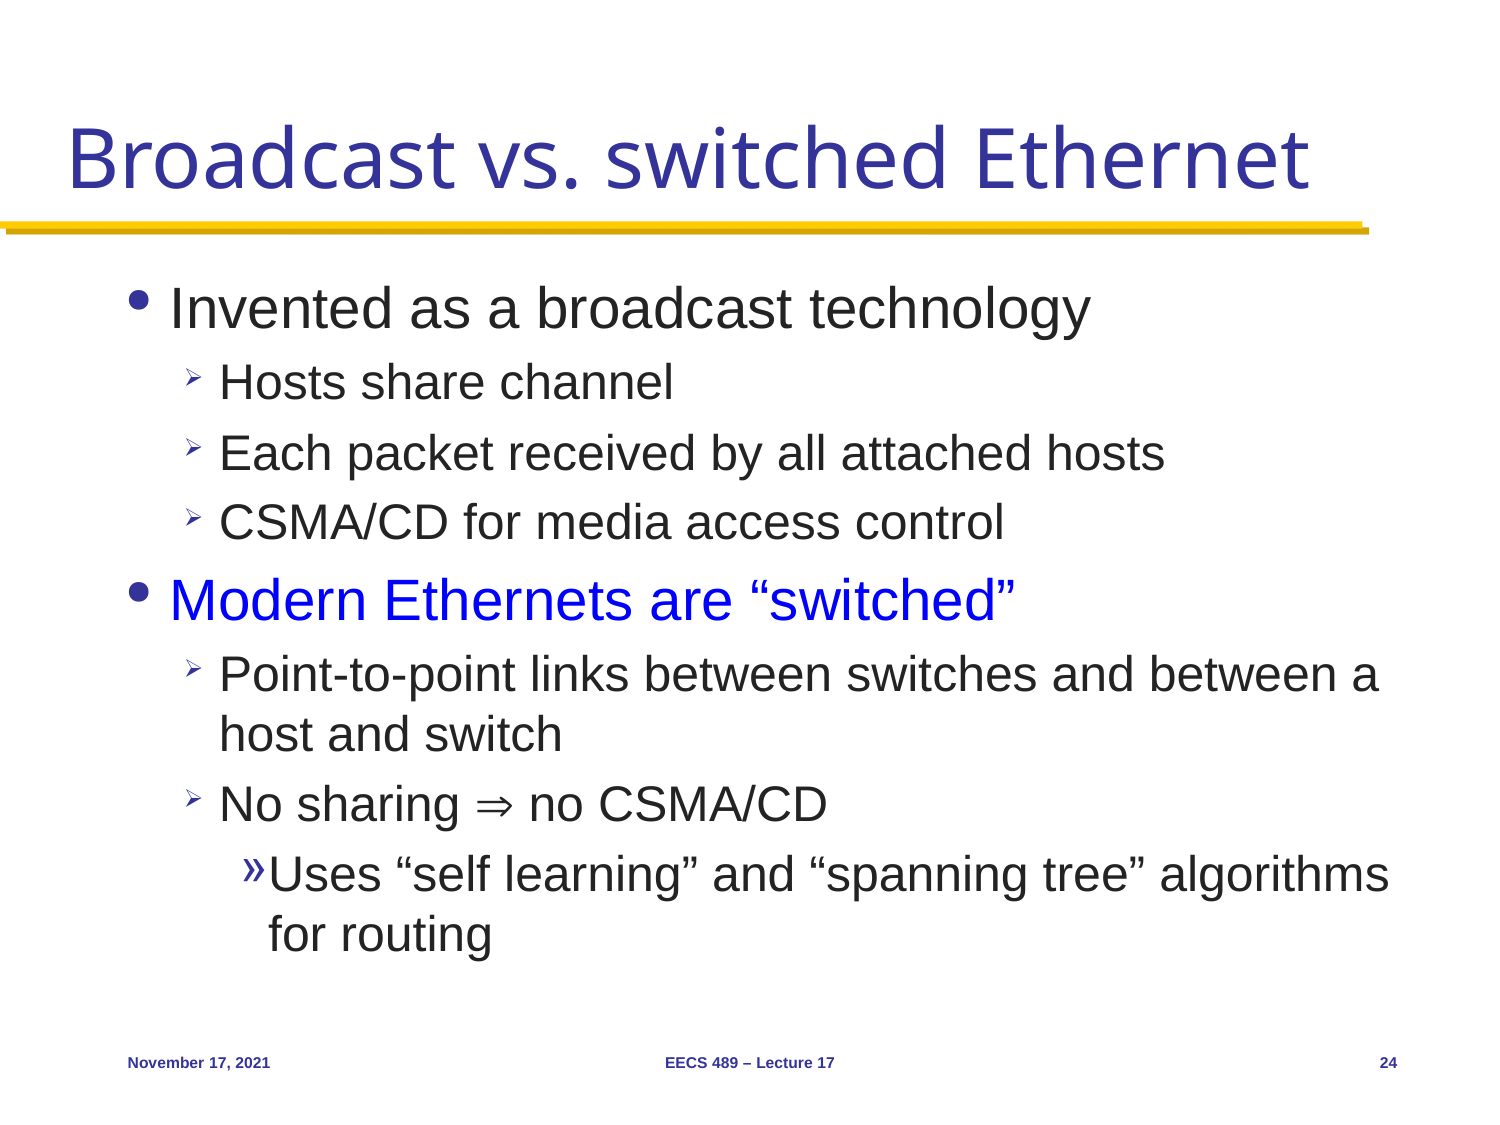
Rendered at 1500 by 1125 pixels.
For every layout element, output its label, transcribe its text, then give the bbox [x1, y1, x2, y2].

footer EECS 489 – Lecture 17 [512, 1024, 988, 1101]
title Broadcast vs. switched Ethernet [49, 24, 1451, 213]
slide_number 24 [1312, 1024, 1413, 1101]
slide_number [112, 1024, 426, 1101]
list Invented as a broadcast technology Hosts share channel Each packet received by all attached hosts CSMA/CD for media access control Modern Ethernets are “switched” Point-to-point links between switches and between a host and switch No sharing  no CSMA/CD Uses “self learning” and “spanning tree” algorithms for routing [112, 262, 1413, 988]
